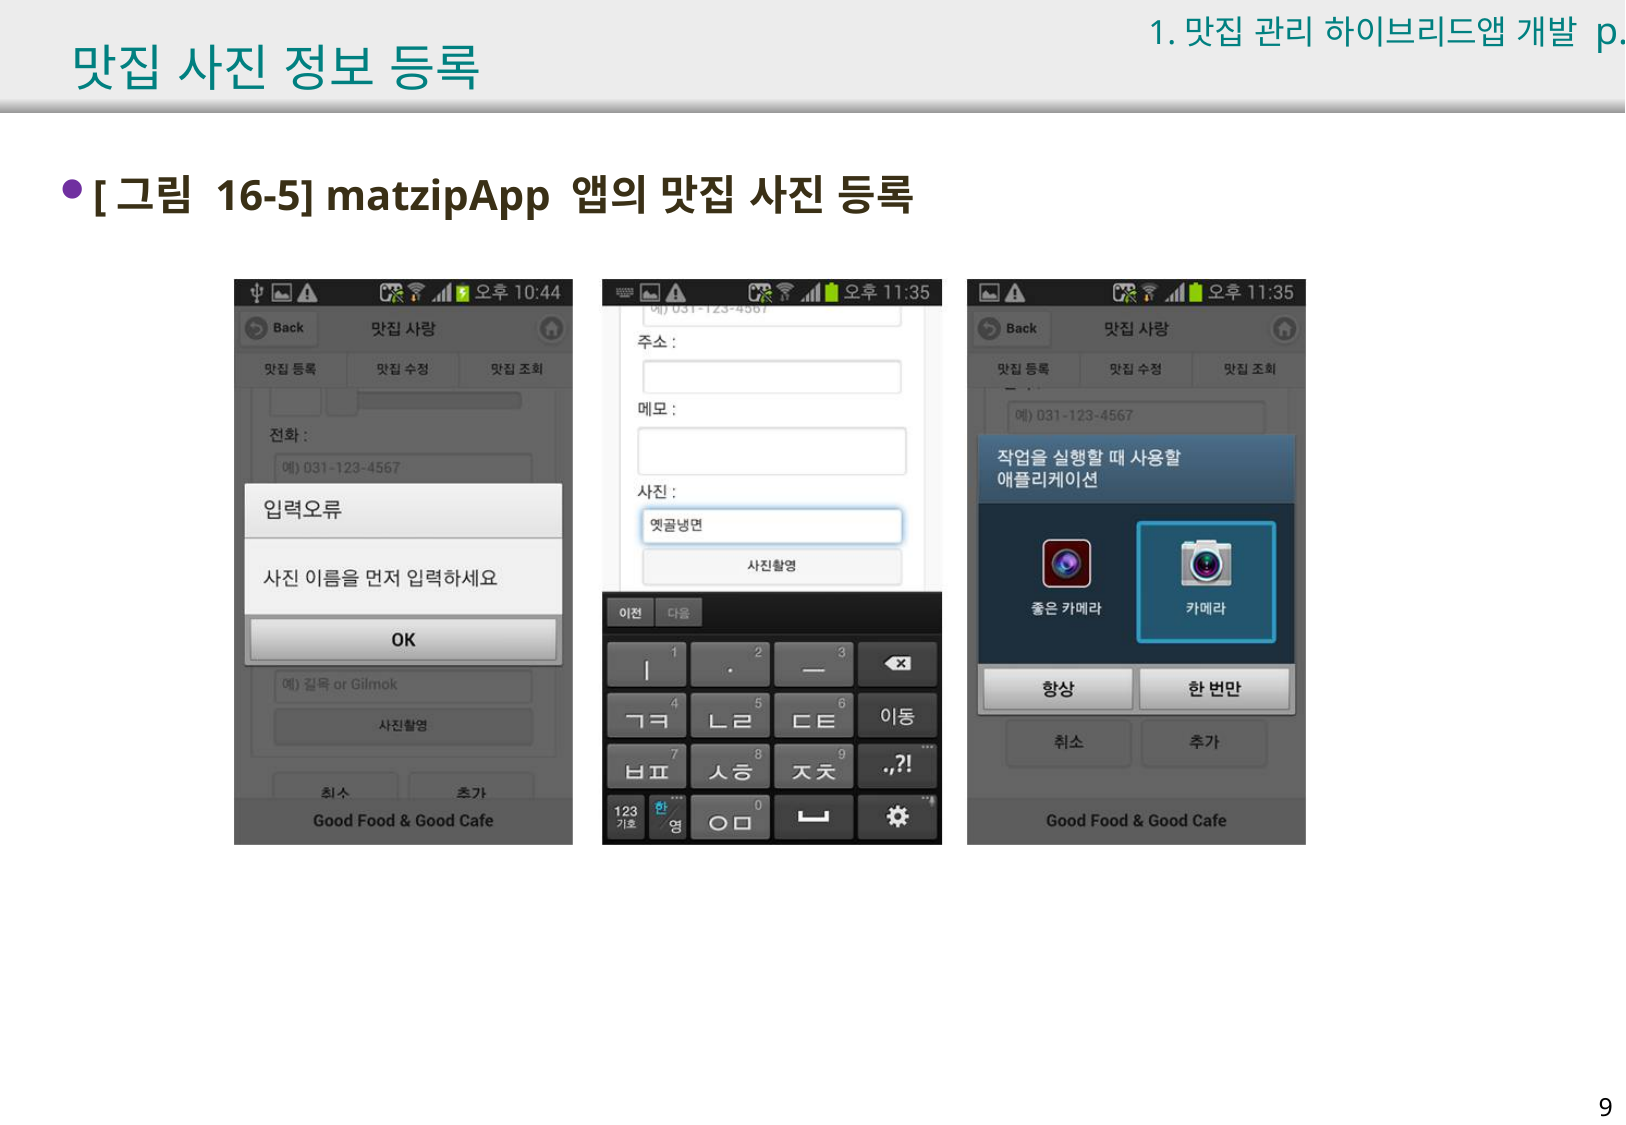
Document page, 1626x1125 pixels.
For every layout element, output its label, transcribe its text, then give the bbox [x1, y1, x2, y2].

picture [233, 278, 1307, 847]
text_box 1.맛집 관리 하이브리드앱 개발 p.629 [1133, 0, 1625, 60]
list [그림 16-5] matzipApp 앱의 맛집 사진 등록 [44, 160, 1593, 1095]
title 맛집 사진 정보 등록 [56, 18, 1545, 115]
